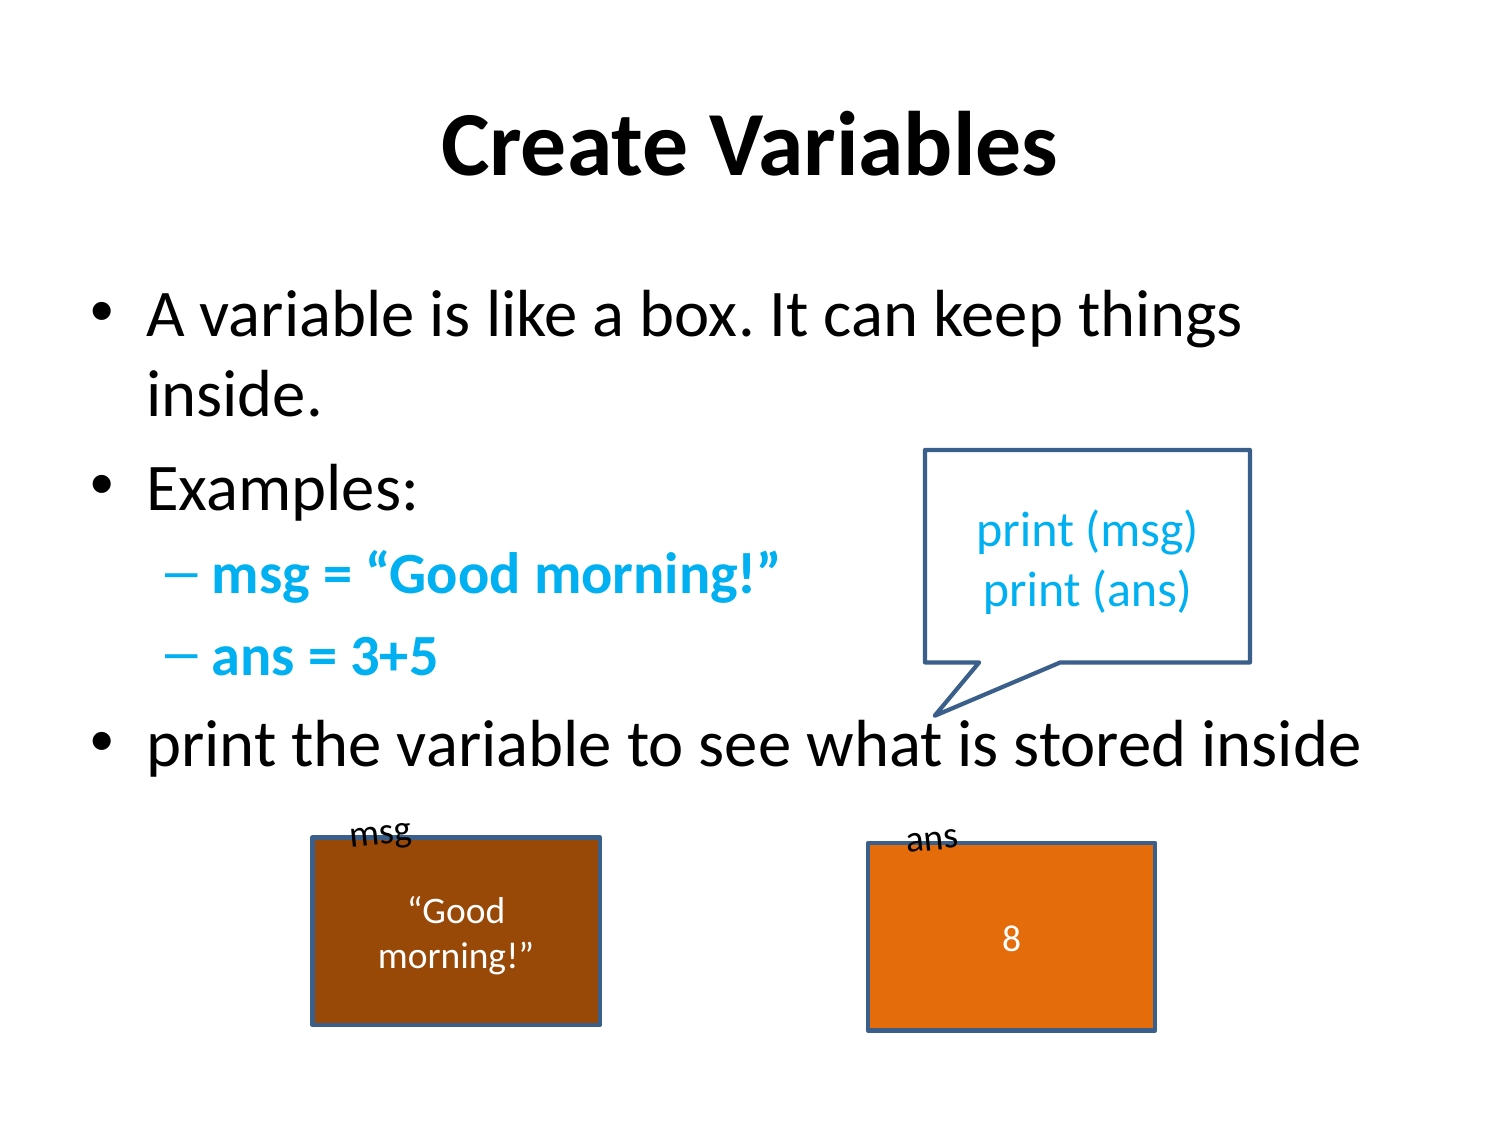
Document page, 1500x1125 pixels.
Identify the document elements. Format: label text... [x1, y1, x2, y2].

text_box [867, 800, 1156, 1031]
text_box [312, 795, 601, 1026]
text_box print (msg) print (ans) [922, 447, 1253, 718]
title Create Variables [75, 45, 1425, 233]
list A variable is like a box. It can keep things inside. Examples: msg = “Good morning!” ans = 3+5 print the variable to see what is stored inside [75, 262, 1425, 1005]
